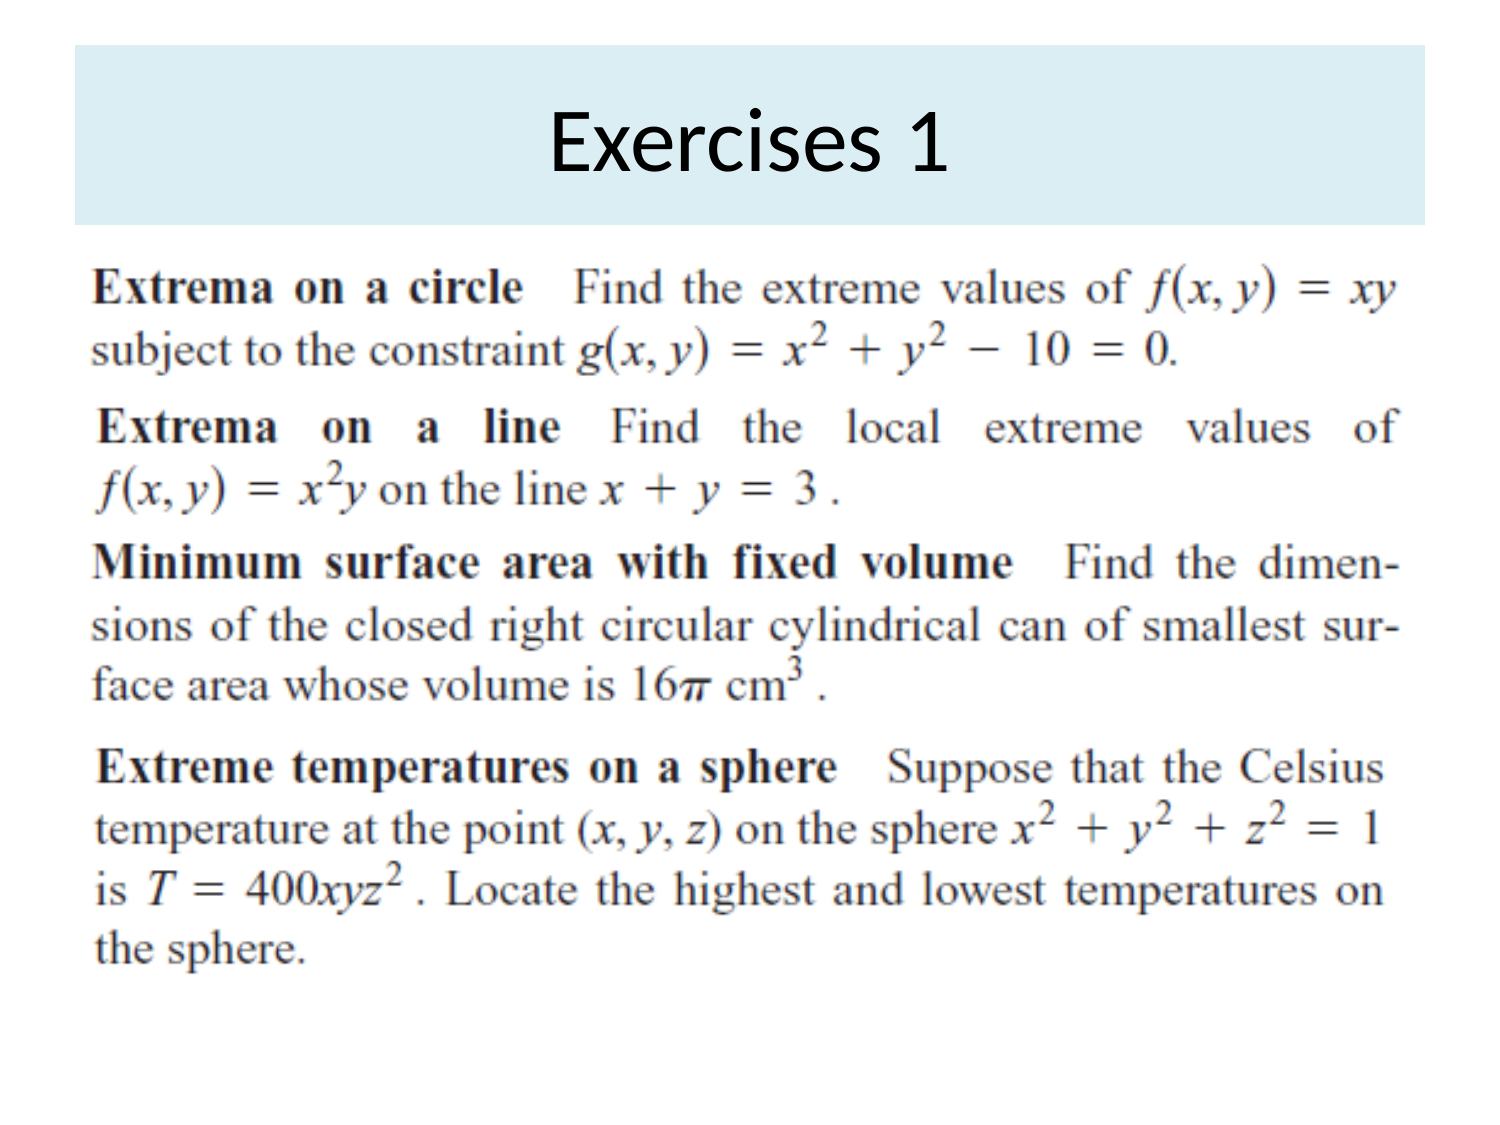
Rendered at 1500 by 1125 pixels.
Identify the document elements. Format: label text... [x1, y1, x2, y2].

picture [87, 262, 1413, 381]
picture [87, 737, 1401, 979]
picture [87, 532, 1412, 716]
picture [87, 399, 1412, 526]
title Exercises 1 [75, 45, 1425, 225]
